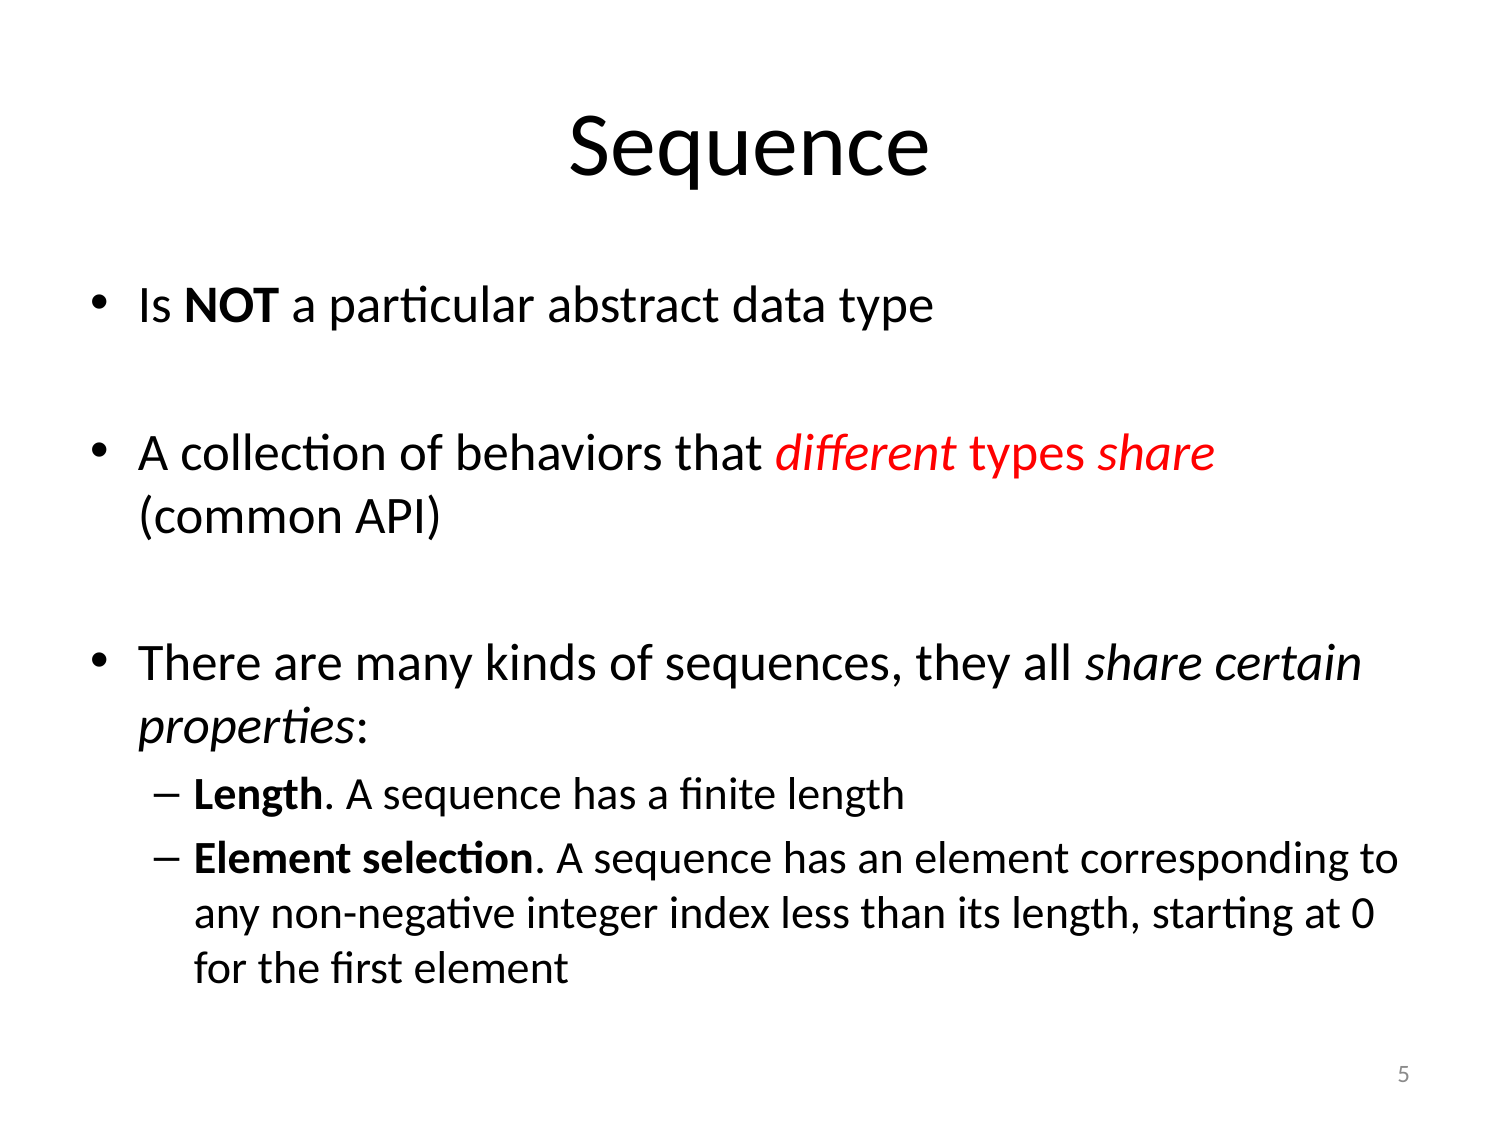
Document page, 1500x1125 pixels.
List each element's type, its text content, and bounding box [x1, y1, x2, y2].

list Is NOT a particular abstract data type A collection of behaviors that different types share (common API) There are many kinds of sequences, they all share certain properties: Length. A sequence has a finite length Element selection. A sequence has an element corresponding to any non-negative integer index less than its length, starting at 0 for the first element [75, 262, 1425, 1005]
title Sequence [75, 45, 1425, 233]
slide_number 5 [1074, 1042, 1425, 1103]
